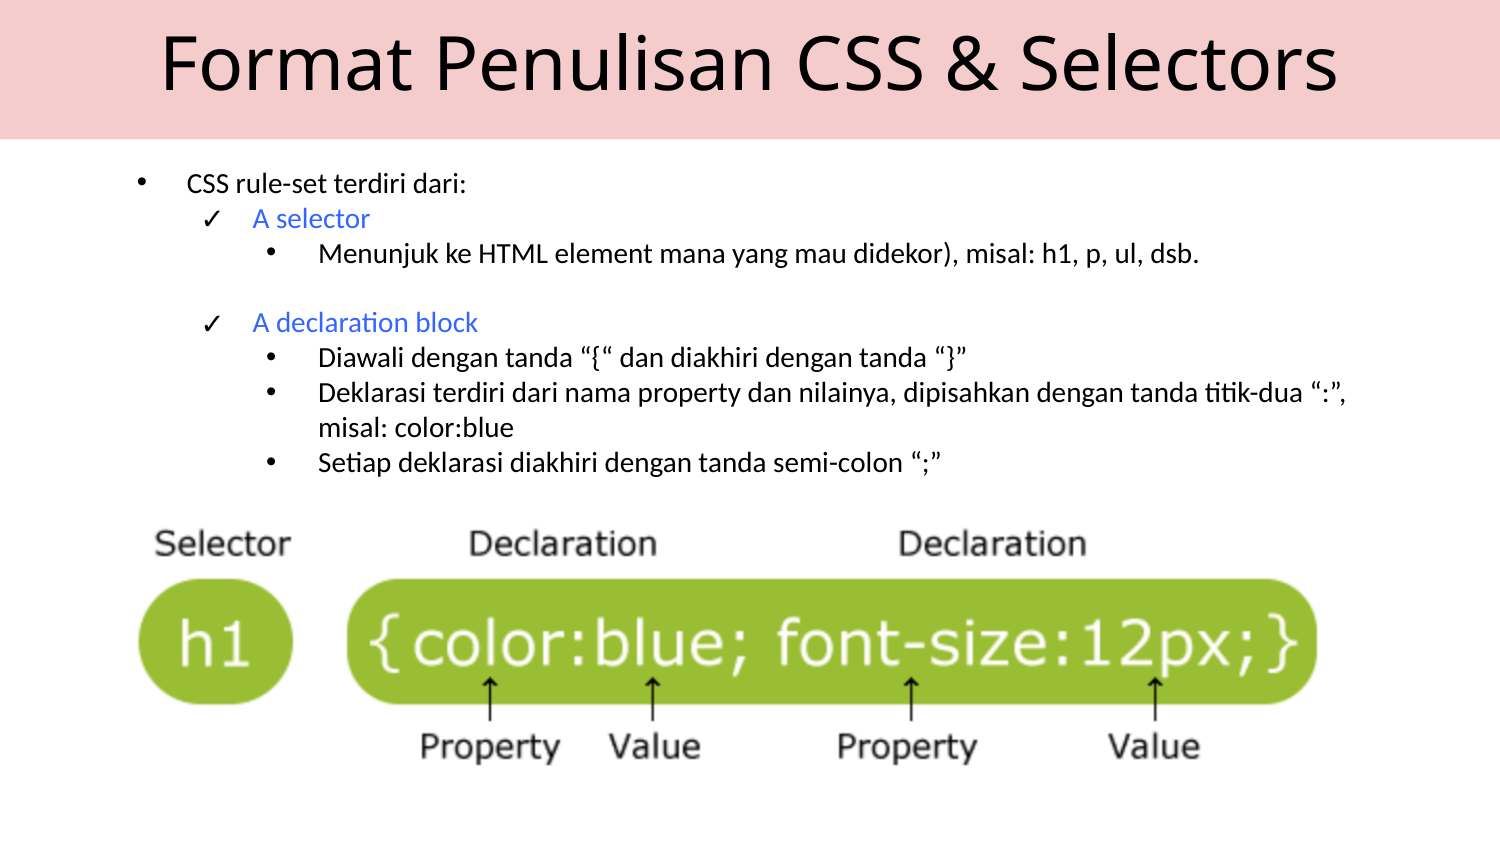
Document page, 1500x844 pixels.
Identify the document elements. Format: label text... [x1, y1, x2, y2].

picture [122, 512, 1344, 788]
text_box CSS rule-set terdiri dari: A selector Menunjuk ke HTML element mana yang mau didekor), misal: h1, p, ul, dsb. A declaration block Diawali dengan tanda “{“ dan diakhiri dengan tanda “}” Deklarasi terdiri dari nama property dan nilainya, dipisahkan dengan tanda titik-dua “:”, misal: color:blue Setiap deklarasi diakhiri dengan tanda semi-colon “;” [115, 156, 1385, 811]
text_box Format Penulisan CSS & Selectors [0, 0, 1500, 140]
